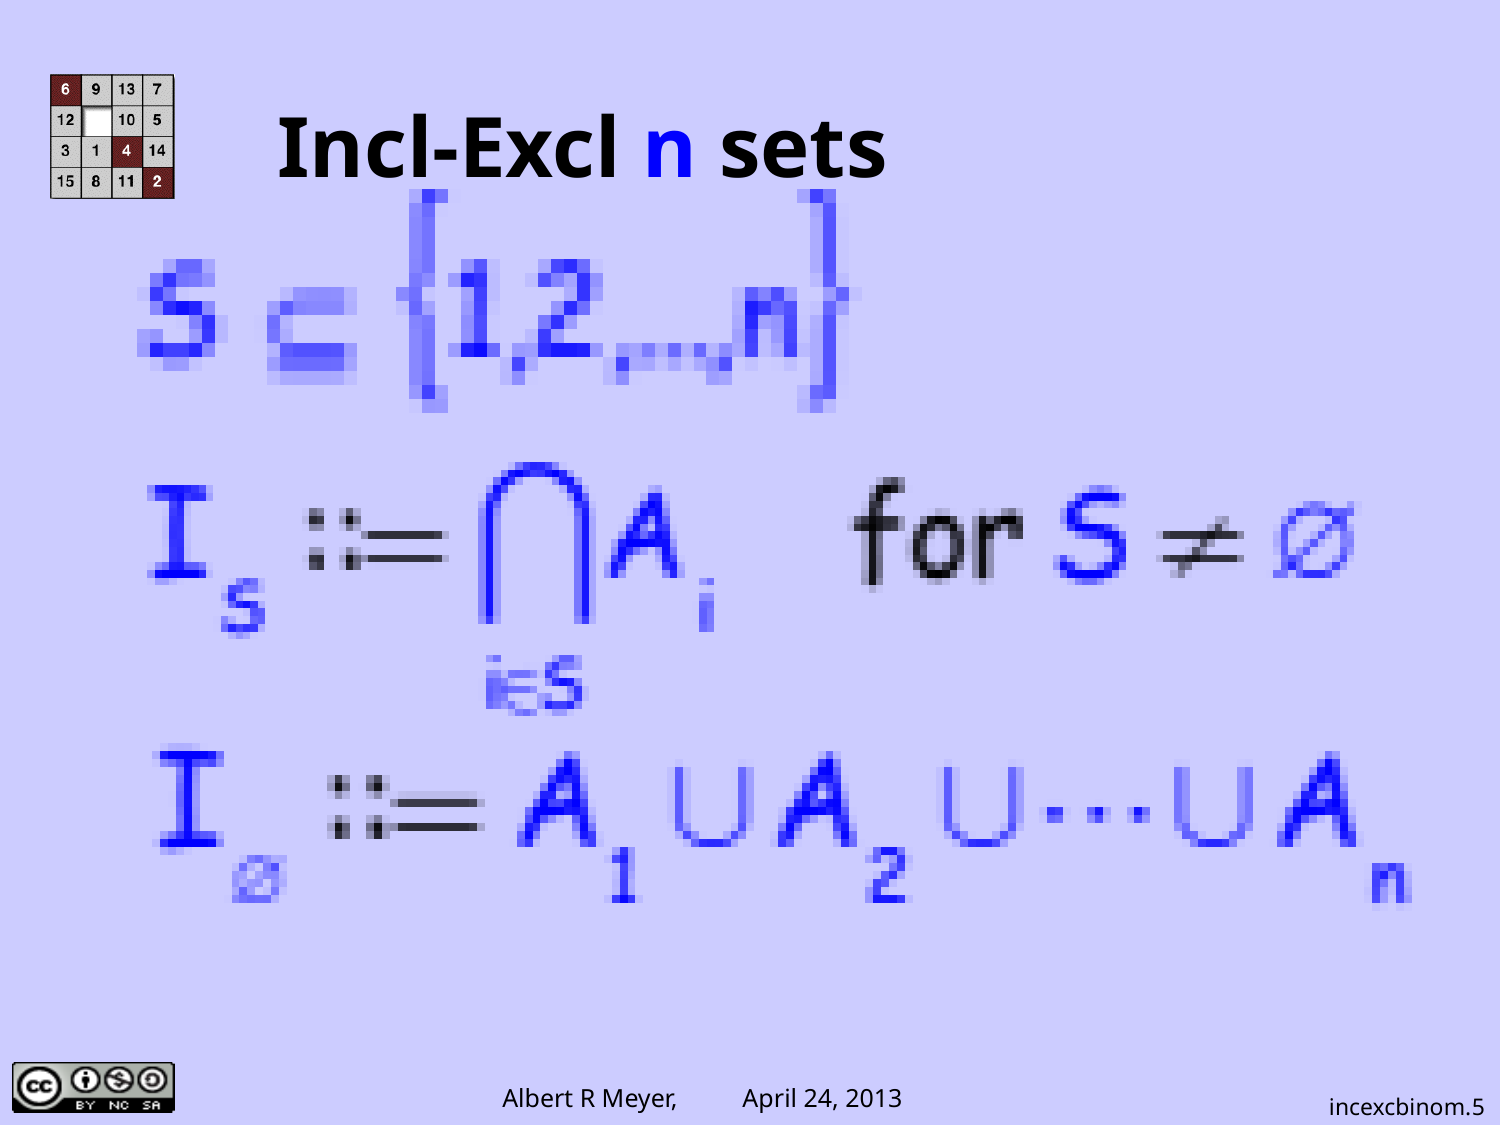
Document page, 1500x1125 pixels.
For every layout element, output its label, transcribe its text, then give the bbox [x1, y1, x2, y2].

title Incl-Excl n sets [262, 49, 1251, 238]
picture [50, 74, 175, 199]
picture [12, 1062, 175, 1113]
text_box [112, 162, 863, 430]
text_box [133, 424, 1363, 689]
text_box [137, 687, 1413, 929]
slide_number incexcbinom.5 [1062, 1084, 1500, 1125]
